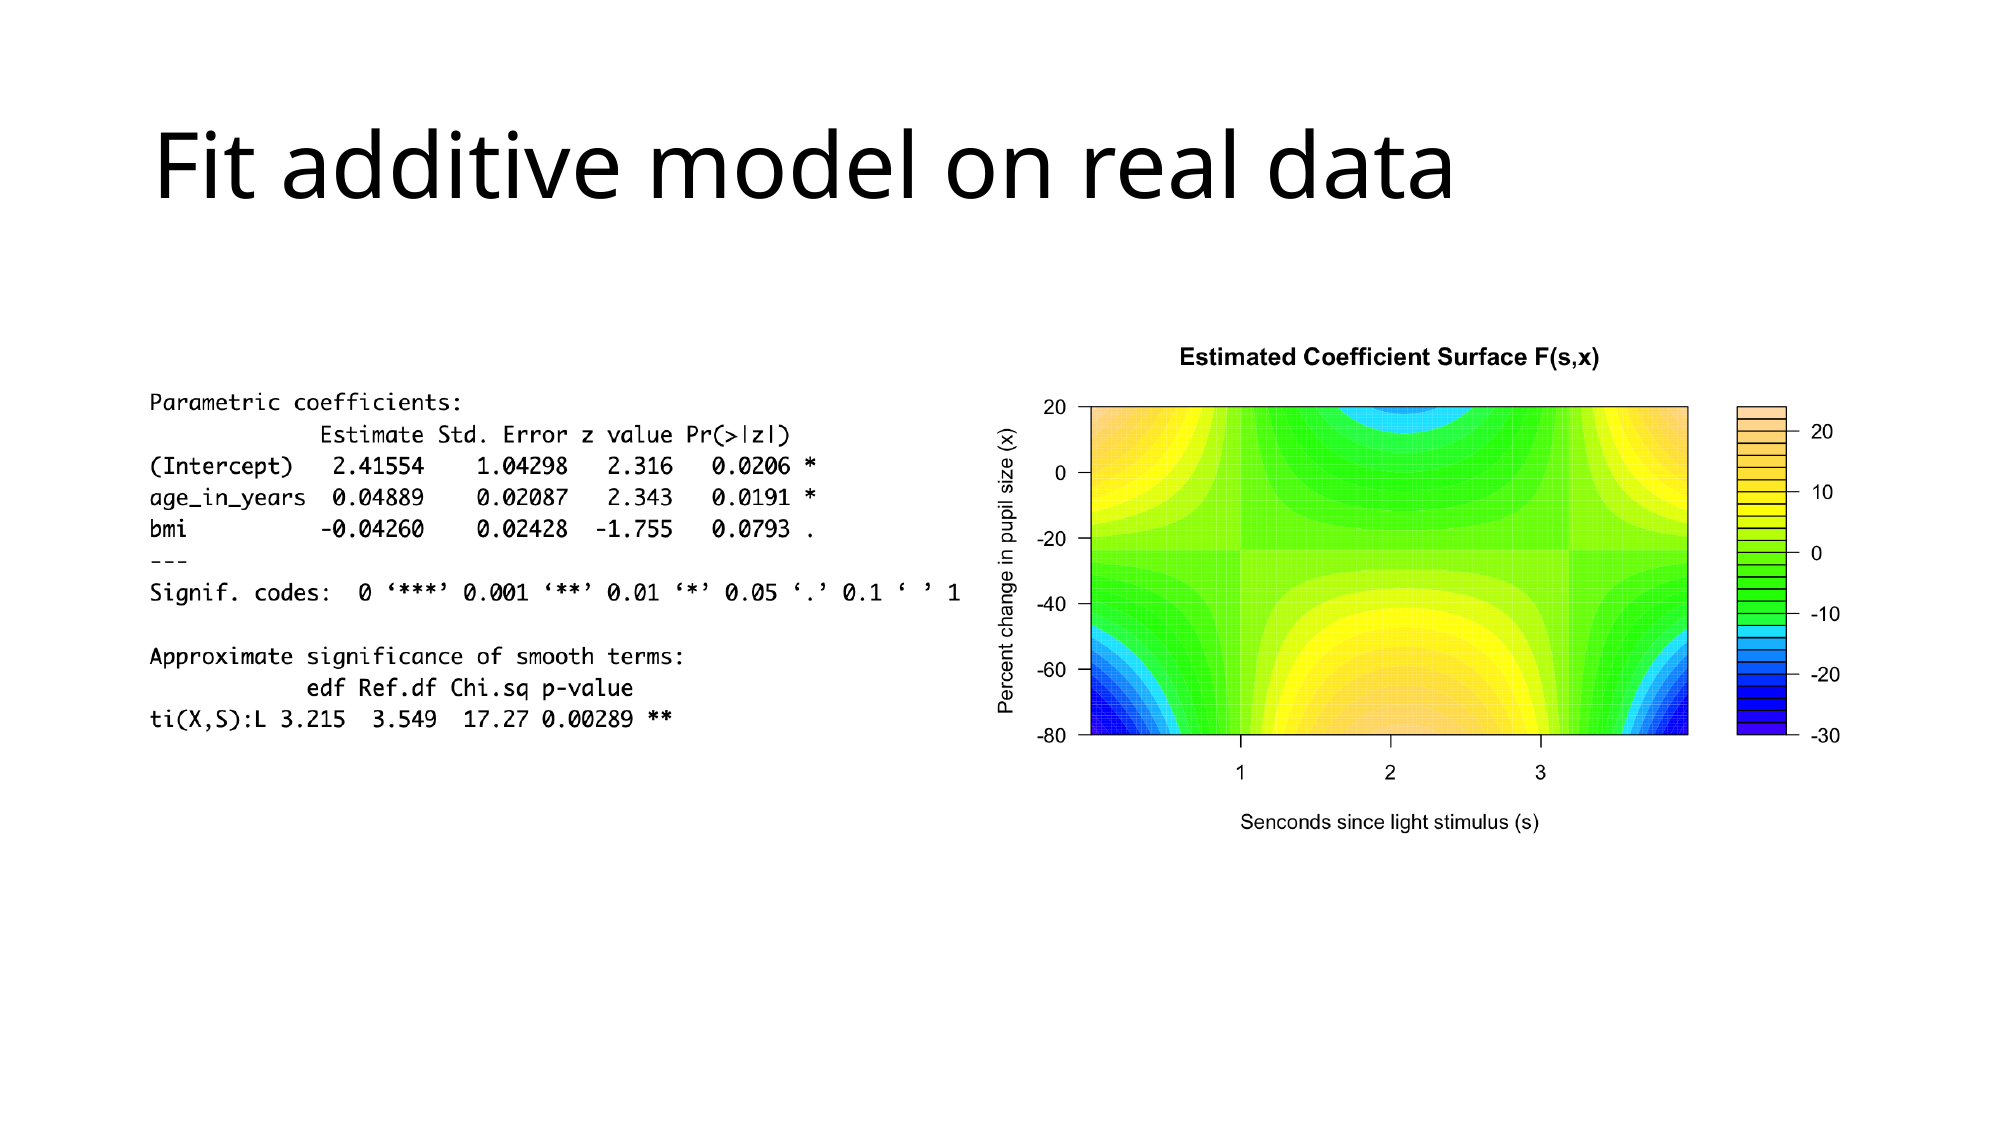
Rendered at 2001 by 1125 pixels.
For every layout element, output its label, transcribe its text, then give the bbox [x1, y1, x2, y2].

picture [989, 306, 1888, 861]
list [136, 380, 989, 745]
title Fit additive model on real data [137, 59, 1863, 278]
